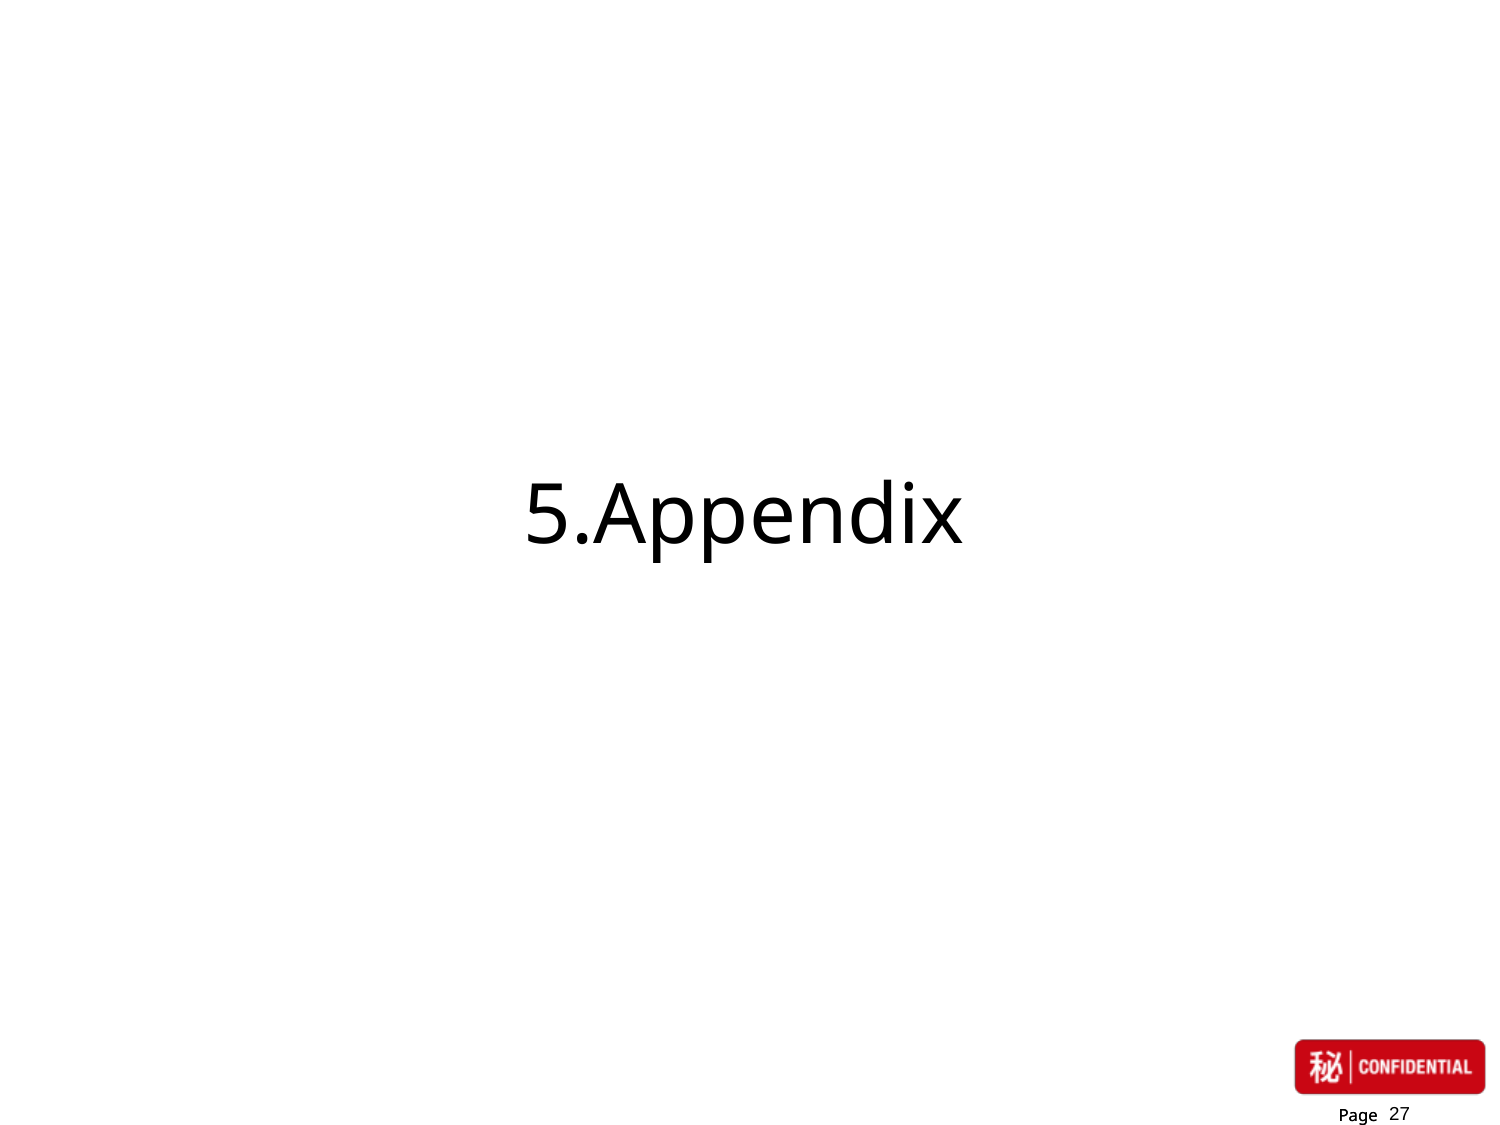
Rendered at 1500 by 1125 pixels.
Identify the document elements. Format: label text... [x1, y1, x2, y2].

text_box 5.Appendix [41, 453, 1447, 568]
picture [1281, 1035, 1500, 1100]
